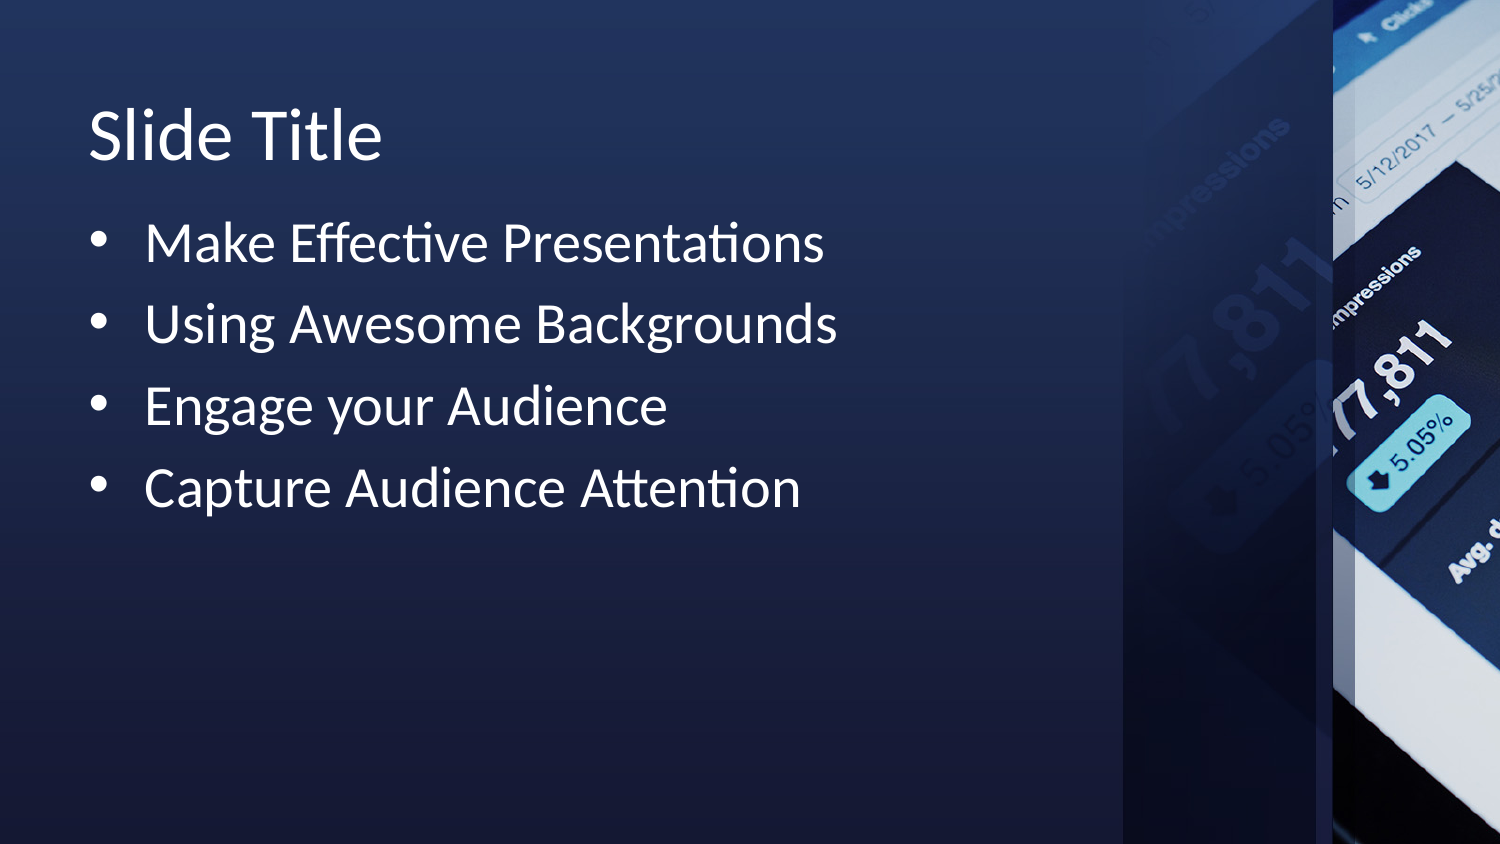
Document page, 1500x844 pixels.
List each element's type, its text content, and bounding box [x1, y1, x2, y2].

list Make Effective Presentations Using Awesome Backgrounds Engage your Audience Capture Audience Attention [73, 196, 1226, 773]
title Slide Title [73, 71, 1226, 191]
picture [0, 0, 1500, 844]
